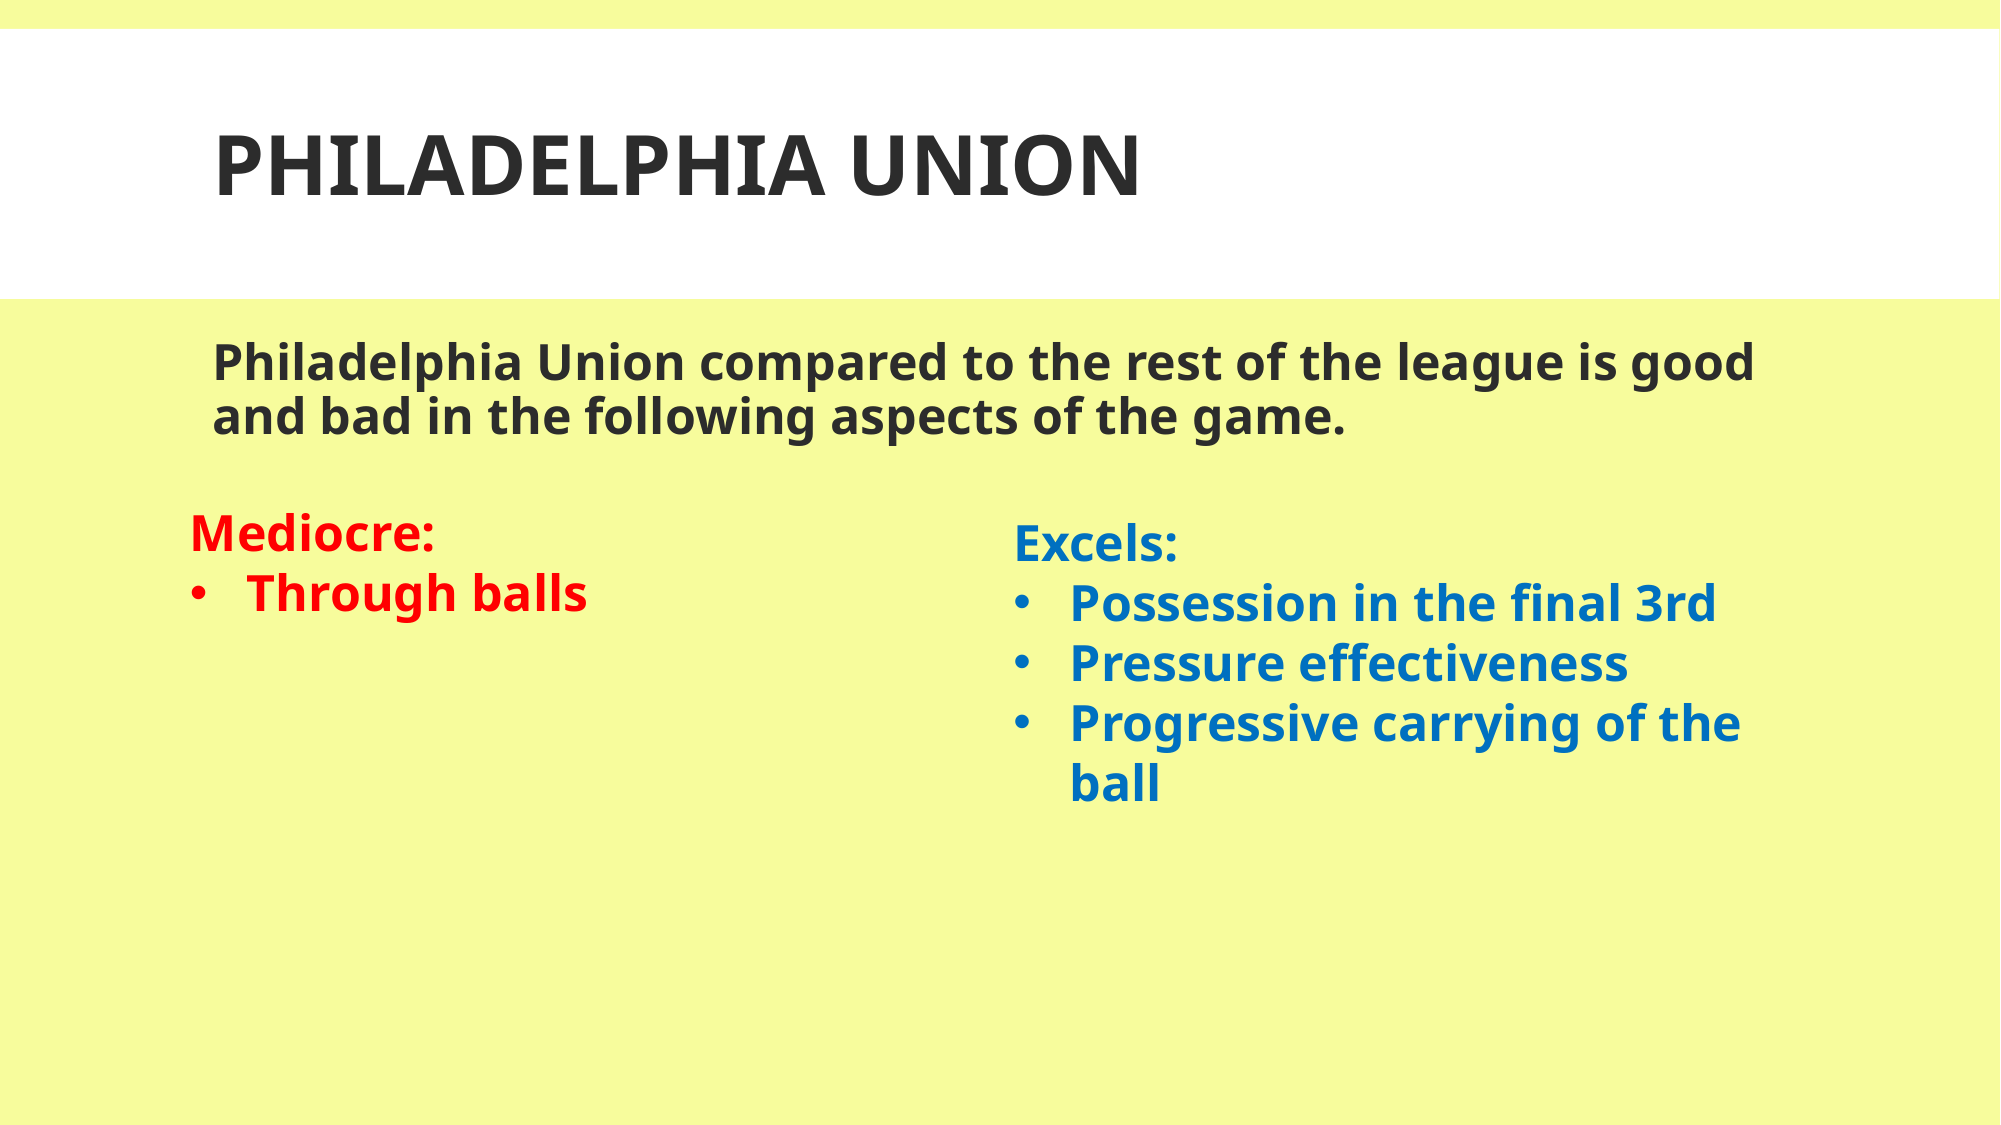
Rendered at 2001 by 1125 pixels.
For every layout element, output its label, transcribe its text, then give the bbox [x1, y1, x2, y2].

list Philadelphia Union compared to the rest of the league is good and bad in the following aspects of the game. [197, 329, 1803, 1020]
text_box Excels: Possession in the final 3rd Pressure effectiveness Progressive carrying of the ball [998, 504, 1802, 880]
text_box [1000, 584, 1804, 1020]
text_box Mediocre: Through balls [175, 494, 978, 750]
title Philadelphia union [197, 46, 1803, 295]
